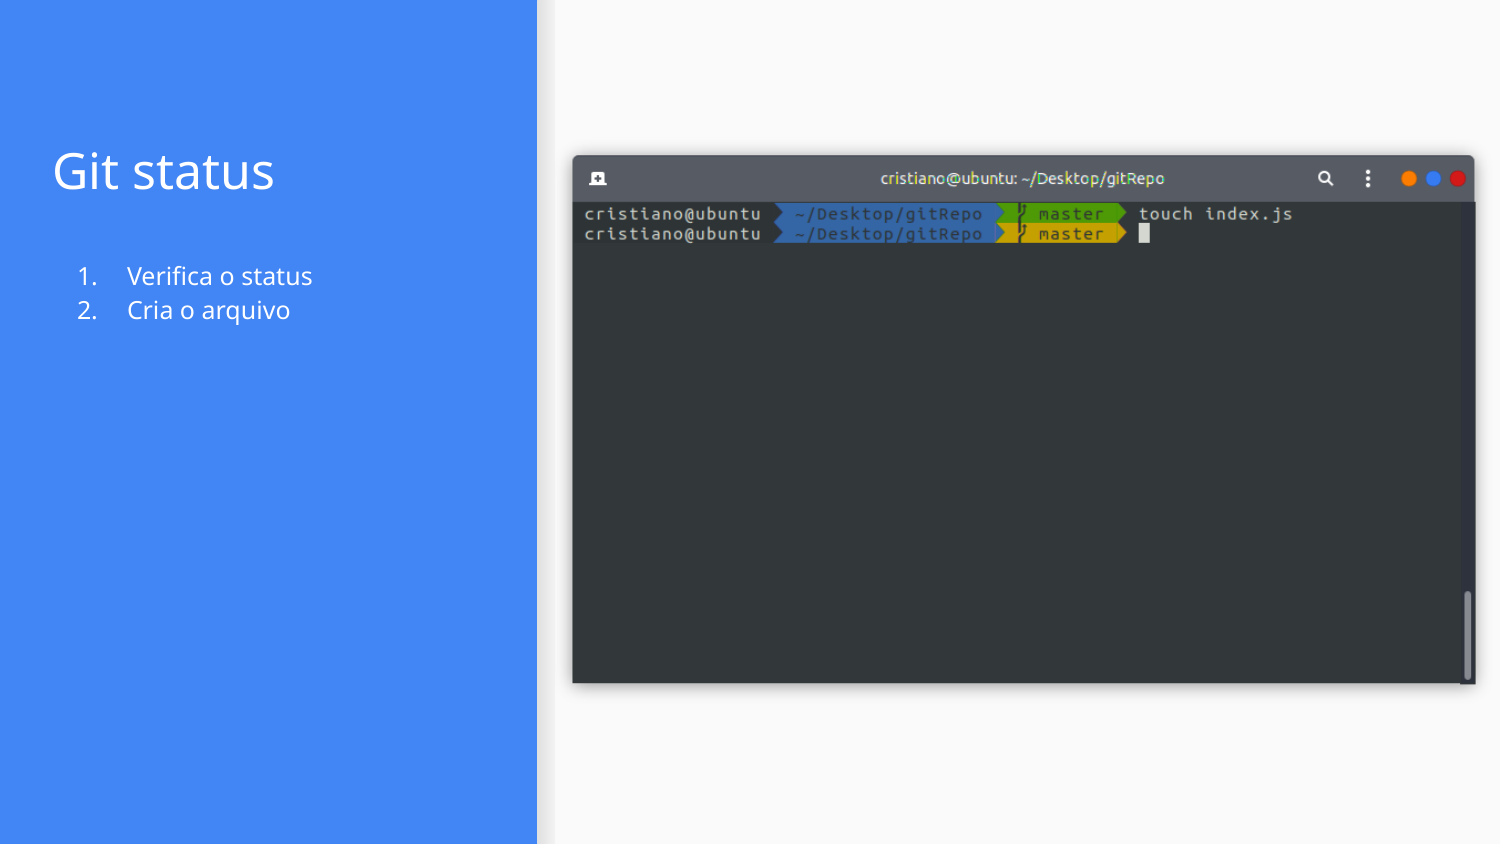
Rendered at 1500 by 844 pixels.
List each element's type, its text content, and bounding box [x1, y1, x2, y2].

picture [547, 132, 1500, 712]
list Verifica o status Cria o arquivo [37, 240, 498, 760]
title Git status [37, 58, 498, 216]
